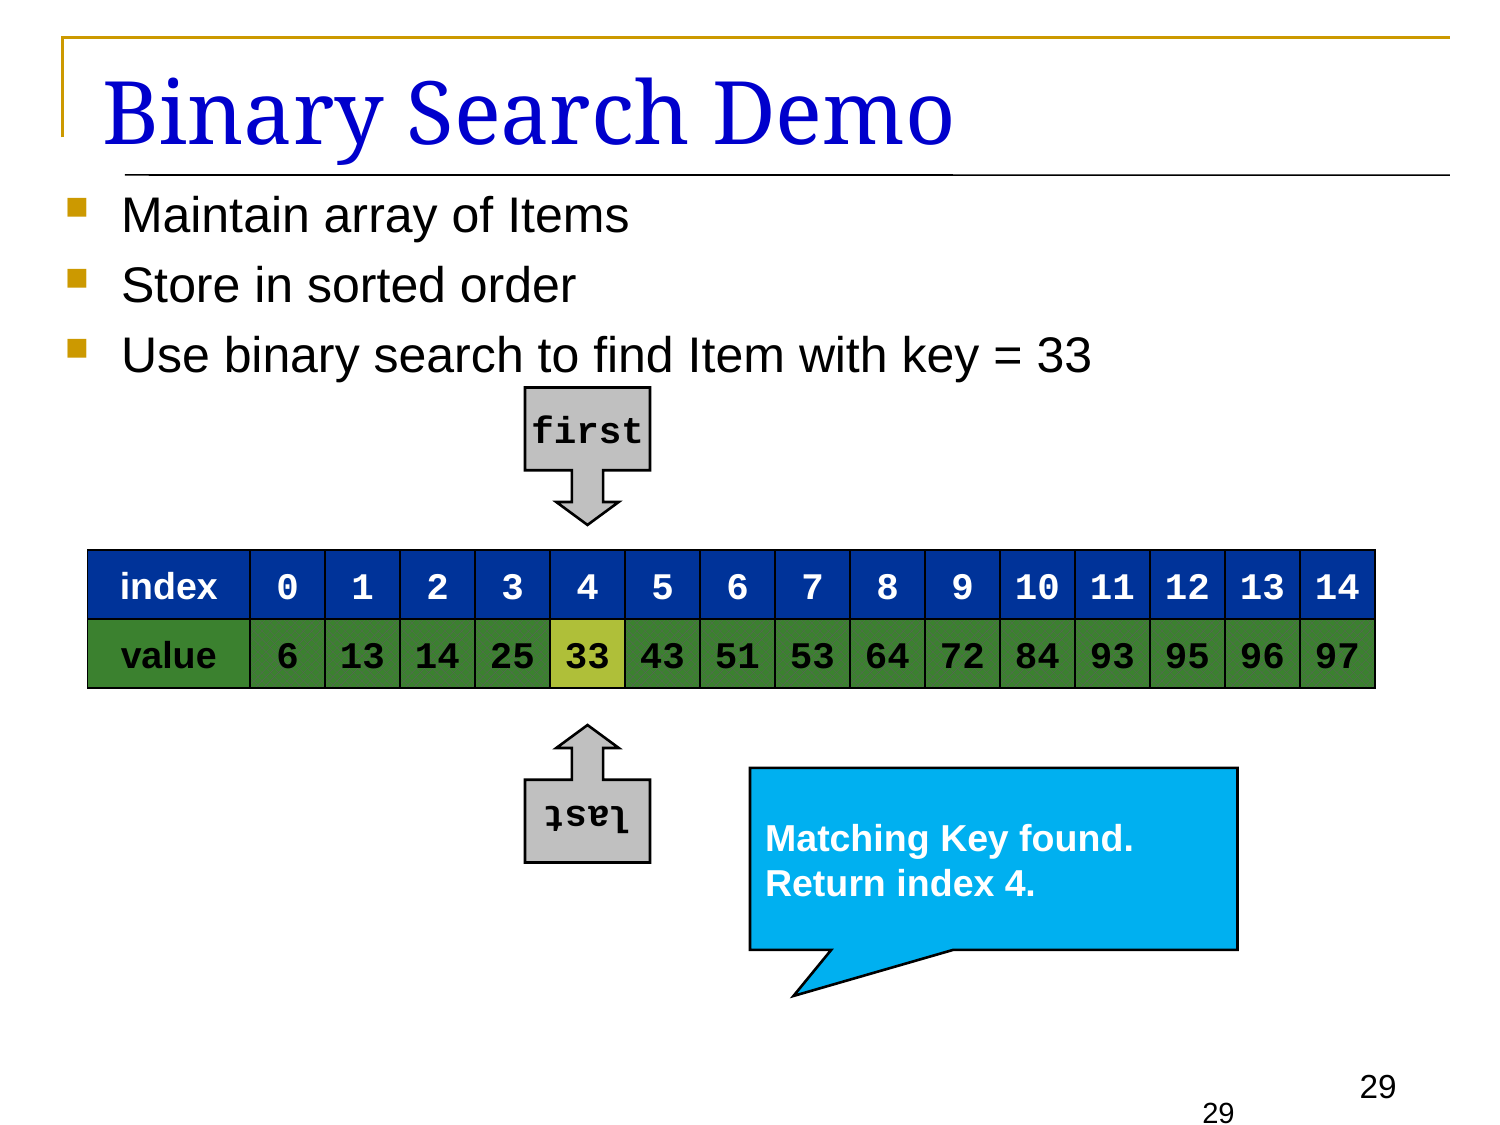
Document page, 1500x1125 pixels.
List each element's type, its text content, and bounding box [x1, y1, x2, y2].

text_box 3 [474, 549, 549, 619]
text_box 5 [624, 549, 700, 619]
text_box 33 [549, 619, 624, 688]
text_box 9 [924, 549, 1000, 619]
text_box 4 [549, 549, 624, 619]
text_box 51 [700, 619, 774, 688]
text_box Binary Search Demo [87, 50, 1450, 163]
text_box 72 [924, 619, 1000, 688]
text_box 0 [249, 549, 325, 619]
text_box 93 [1074, 619, 1149, 688]
text_box 6 [700, 549, 774, 619]
text_box 2 [400, 549, 474, 619]
text_box 10 [1000, 549, 1074, 619]
text_box 6 [249, 619, 325, 688]
text_box Matching Key found. Return index 4. [750, 767, 1238, 996]
slide_number 29 [1187, 1087, 1500, 1125]
text_box 43 [624, 619, 700, 688]
text_box 13 [325, 619, 400, 688]
text_box 96 [1224, 619, 1300, 688]
text_box 25 [474, 619, 549, 688]
text_box 14 [1300, 549, 1375, 619]
text_box first [525, 438, 651, 525]
text_box 64 [850, 619, 924, 688]
text_box 11 [1074, 549, 1149, 619]
text_box 12 [1149, 549, 1224, 619]
text_box 1 [325, 549, 400, 619]
text_box 7 [774, 549, 850, 619]
text_box last [525, 725, 651, 863]
text_box 14 [400, 619, 474, 688]
text_box value [87, 619, 249, 688]
text_box 95 [1149, 619, 1224, 688]
text_box 13 [1224, 549, 1300, 619]
text_box 8 [850, 549, 924, 619]
text_box Maintain array of Items Store in sorted order Use binary search to find Item with key = 33 [50, 174, 1450, 438]
text_box index [87, 549, 249, 619]
text_box 97 [1300, 619, 1375, 688]
text_box 84 [1000, 619, 1074, 688]
text_box 53 [774, 619, 850, 688]
